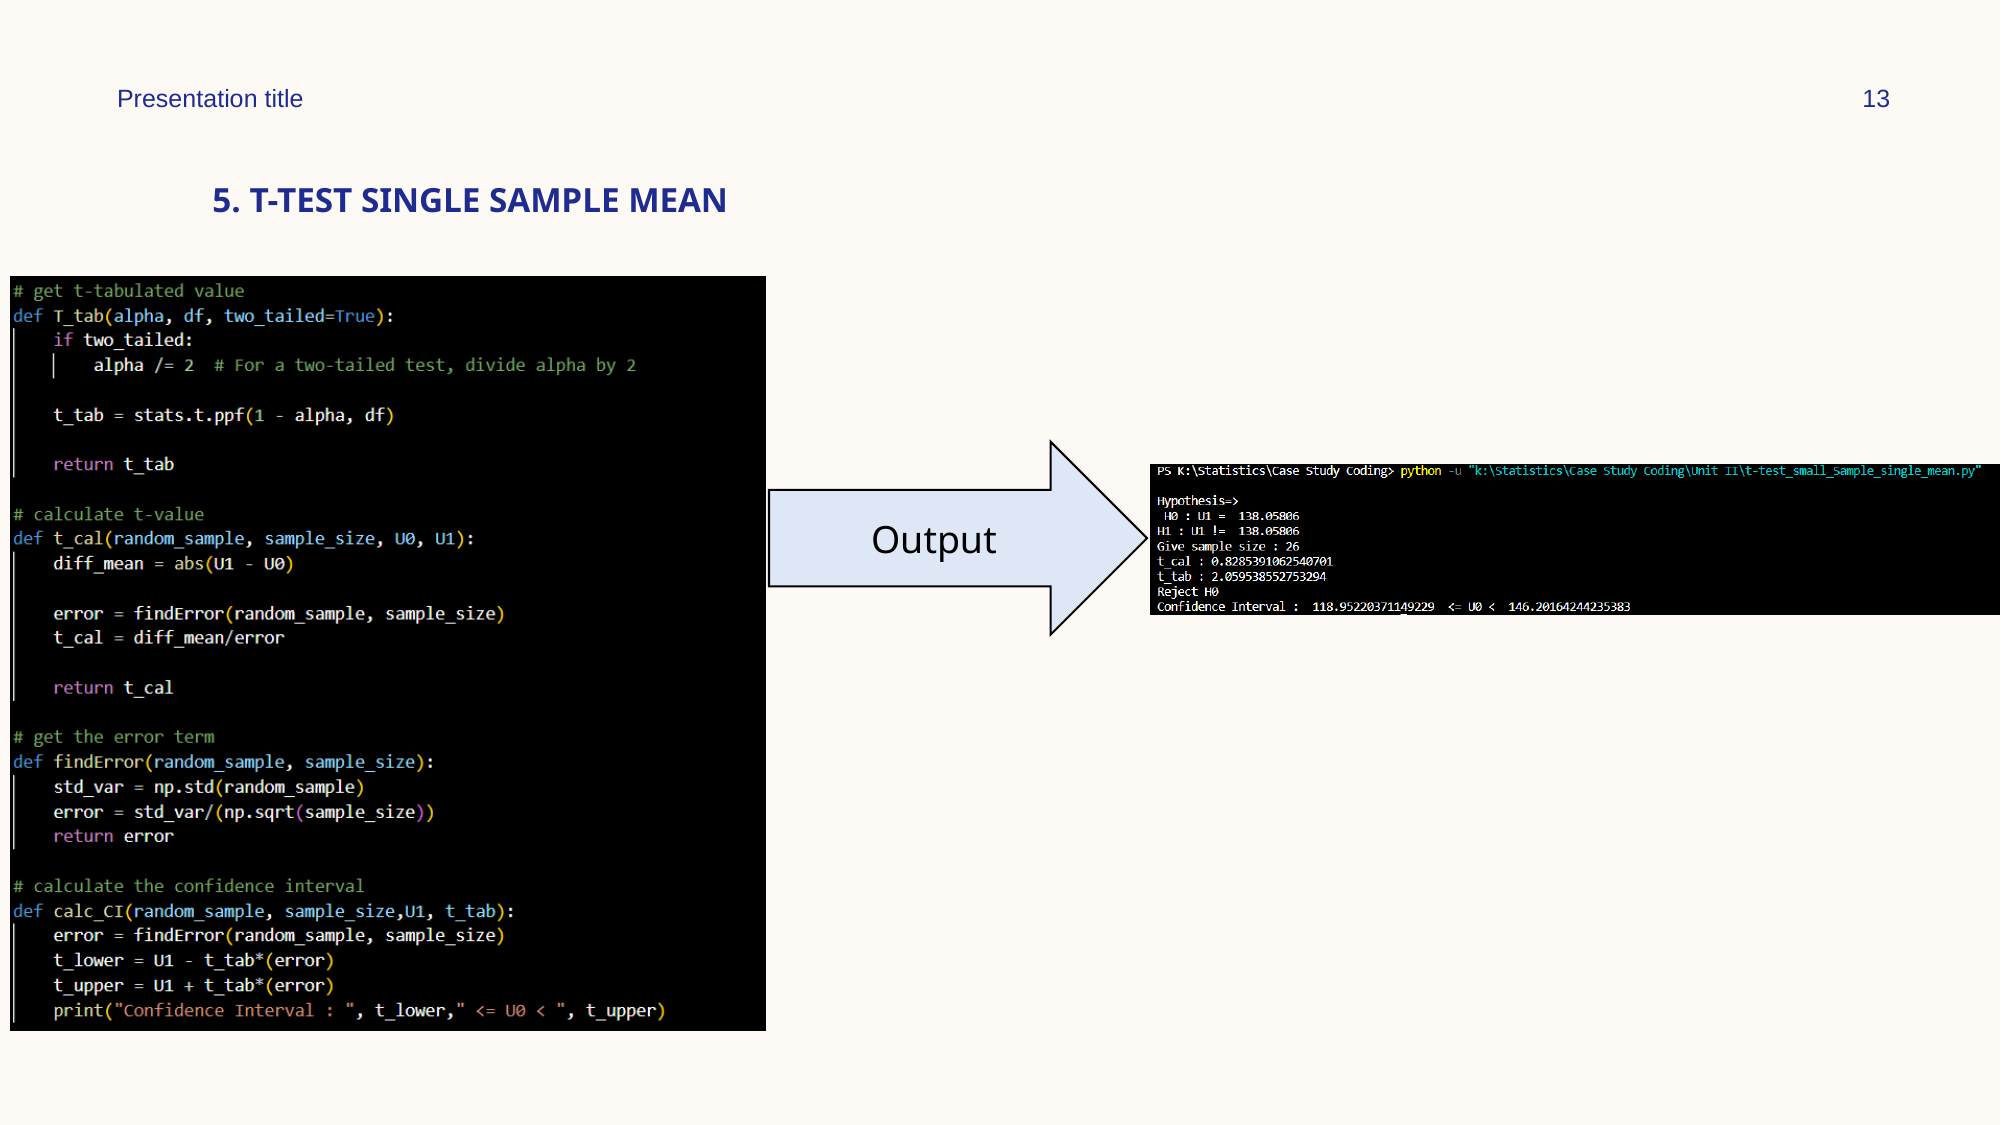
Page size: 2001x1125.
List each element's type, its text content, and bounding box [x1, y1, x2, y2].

title 5. t-test Single Sample mean [107, 171, 835, 234]
picture [1150, 464, 2000, 615]
footer Presentation title [101, 75, 627, 120]
text_box Output [767, 439, 1149, 638]
picture [10, 276, 766, 1031]
slide_number 13 [1795, 75, 1958, 120]
